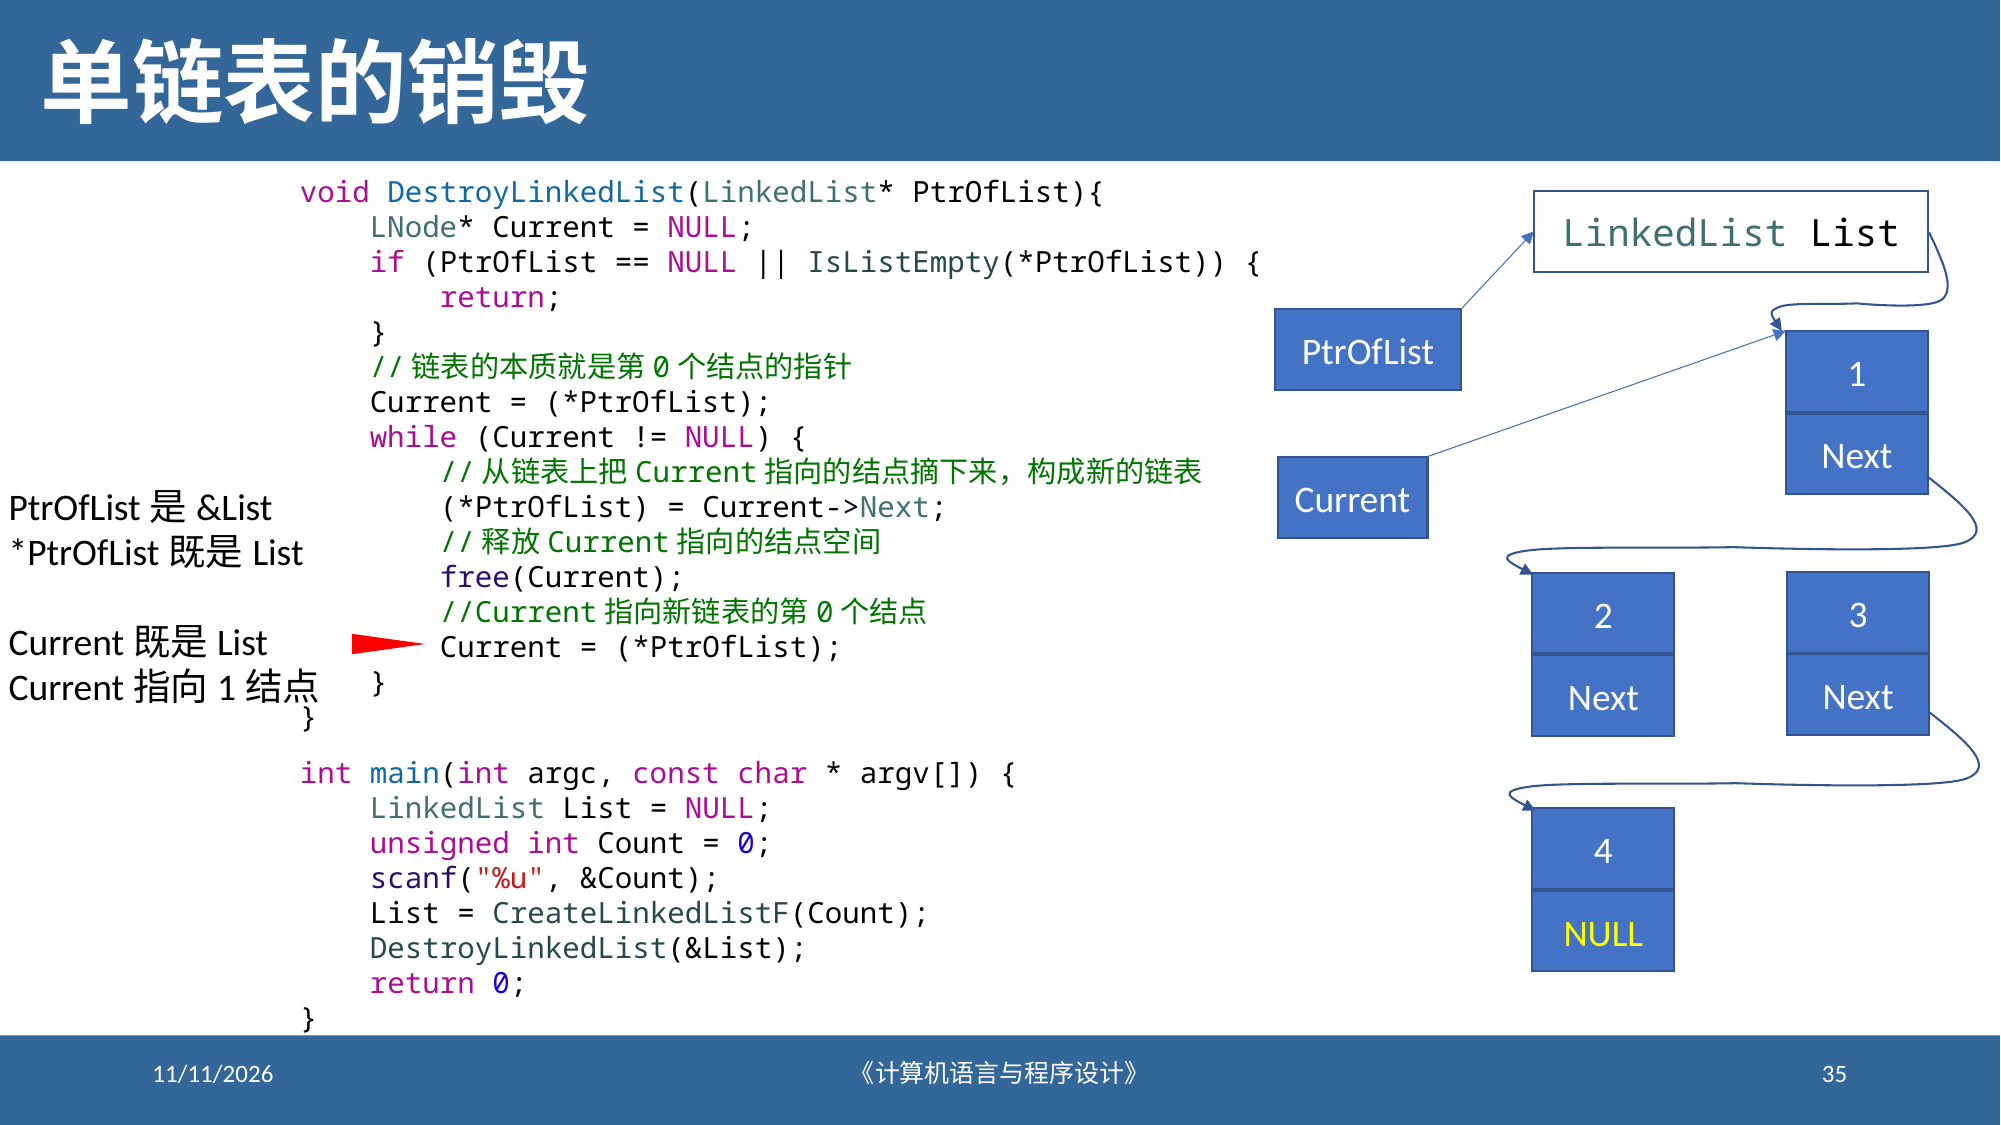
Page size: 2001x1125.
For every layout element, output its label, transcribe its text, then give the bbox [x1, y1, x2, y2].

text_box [1532, 572, 1675, 736]
text_box PtrOfList是&List *PtrOfList既是List Current既是List Current指向1结点 [0, 475, 285, 716]
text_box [1786, 572, 1930, 736]
text_box void DestroyLinkedList(LinkedList* PtrOfList){ LNode* Current = NULL; if (PtrOfList == NULL || IsListEmpty(*PtrOfList)) { return; } //链表的本质就是第0个结点的指针 Current = (*PtrOfList); while (Current != NULL) { //从链表上把Current指向的结点摘下来，构成新的链表 (*PtrOfList) = Current->Next; //释放Current指向的结点空间 free(Current); //Current指向新链表的第0个结点 Current = (*PtrOfList); } } [285, 166, 1295, 741]
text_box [1785, 331, 1929, 495]
text_box [1508, 711, 1980, 811]
text_box LinkedList List [1533, 190, 1929, 273]
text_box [1427, 330, 1786, 457]
text_box [350, 632, 426, 656]
title 单链表的销毁 [25, 18, 1873, 156]
text_box int main(int argc, const char * argv[]) { LinkedList List = NULL; unsigned int Count = 0; scanf("%u", &Count); List = CreateLinkedListF(Count); DestroyLinkedList(&List); return 0; } [285, 746, 1075, 1042]
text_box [1460, 231, 1534, 310]
text_box PtrOfList [1274, 308, 1462, 391]
text_box [1506, 476, 1978, 575]
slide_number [137, 1042, 588, 1103]
text_box [1769, 232, 1949, 330]
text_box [1532, 808, 1675, 972]
footer 《计算机语言与程序设计》 [662, 1042, 1338, 1103]
slide_number 35 [1412, 1042, 1863, 1103]
text_box Current [1277, 456, 1429, 539]
